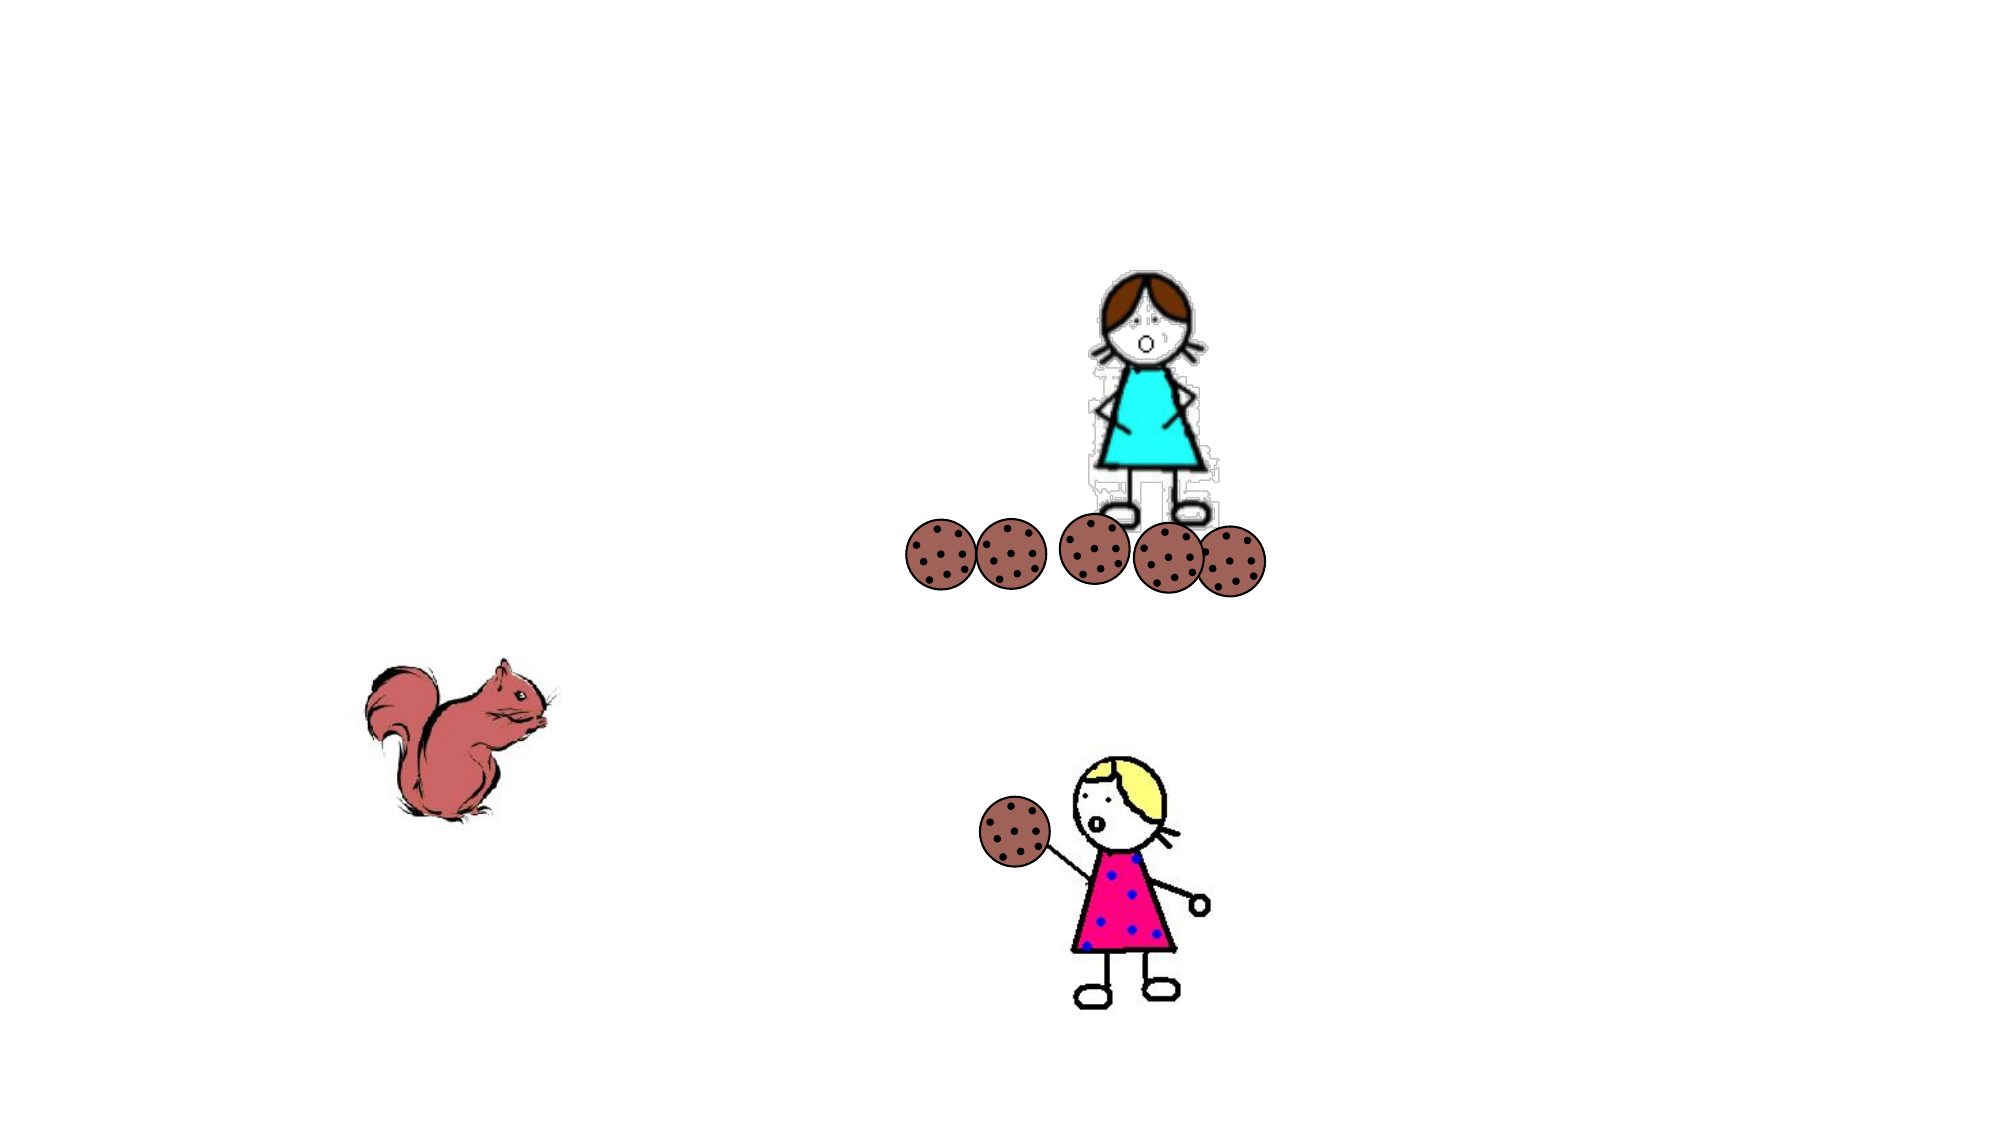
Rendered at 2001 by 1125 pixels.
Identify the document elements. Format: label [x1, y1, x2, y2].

picture [336, 639, 571, 832]
text_box [1195, 526, 1266, 597]
text_box [1059, 514, 1130, 584]
text_box [1133, 522, 1204, 593]
text_box [976, 519, 1047, 589]
text_box [906, 519, 977, 590]
picture [1059, 256, 1241, 563]
text_box [979, 796, 1050, 867]
picture [986, 721, 1253, 1048]
